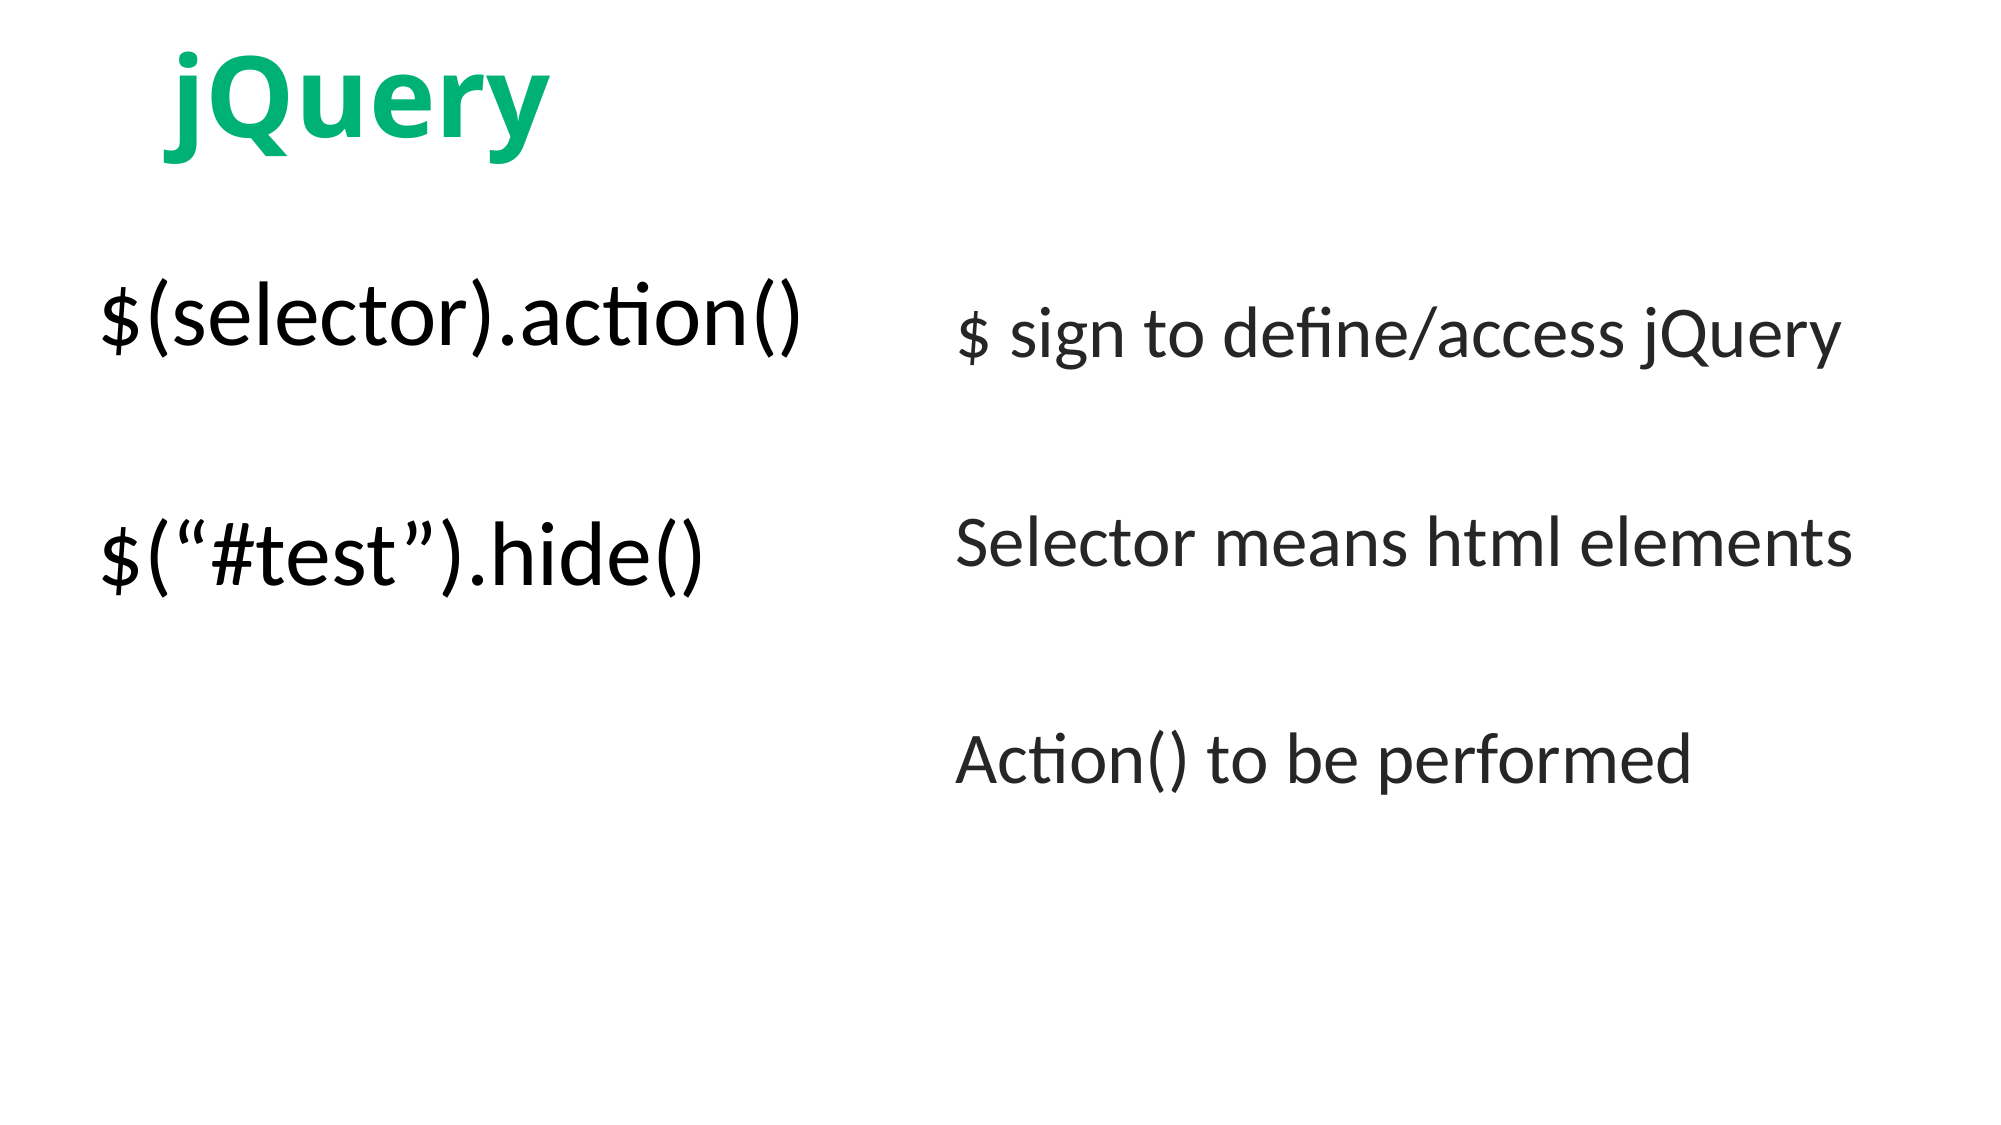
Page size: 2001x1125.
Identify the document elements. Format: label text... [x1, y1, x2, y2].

title jQuery [156, 3, 2000, 199]
list $(selector).action() $(“#test”).hide() [82, 258, 834, 768]
text_box $ sign to define/access jQuery Selector means html elements Action() to be performed [940, 276, 1889, 849]
